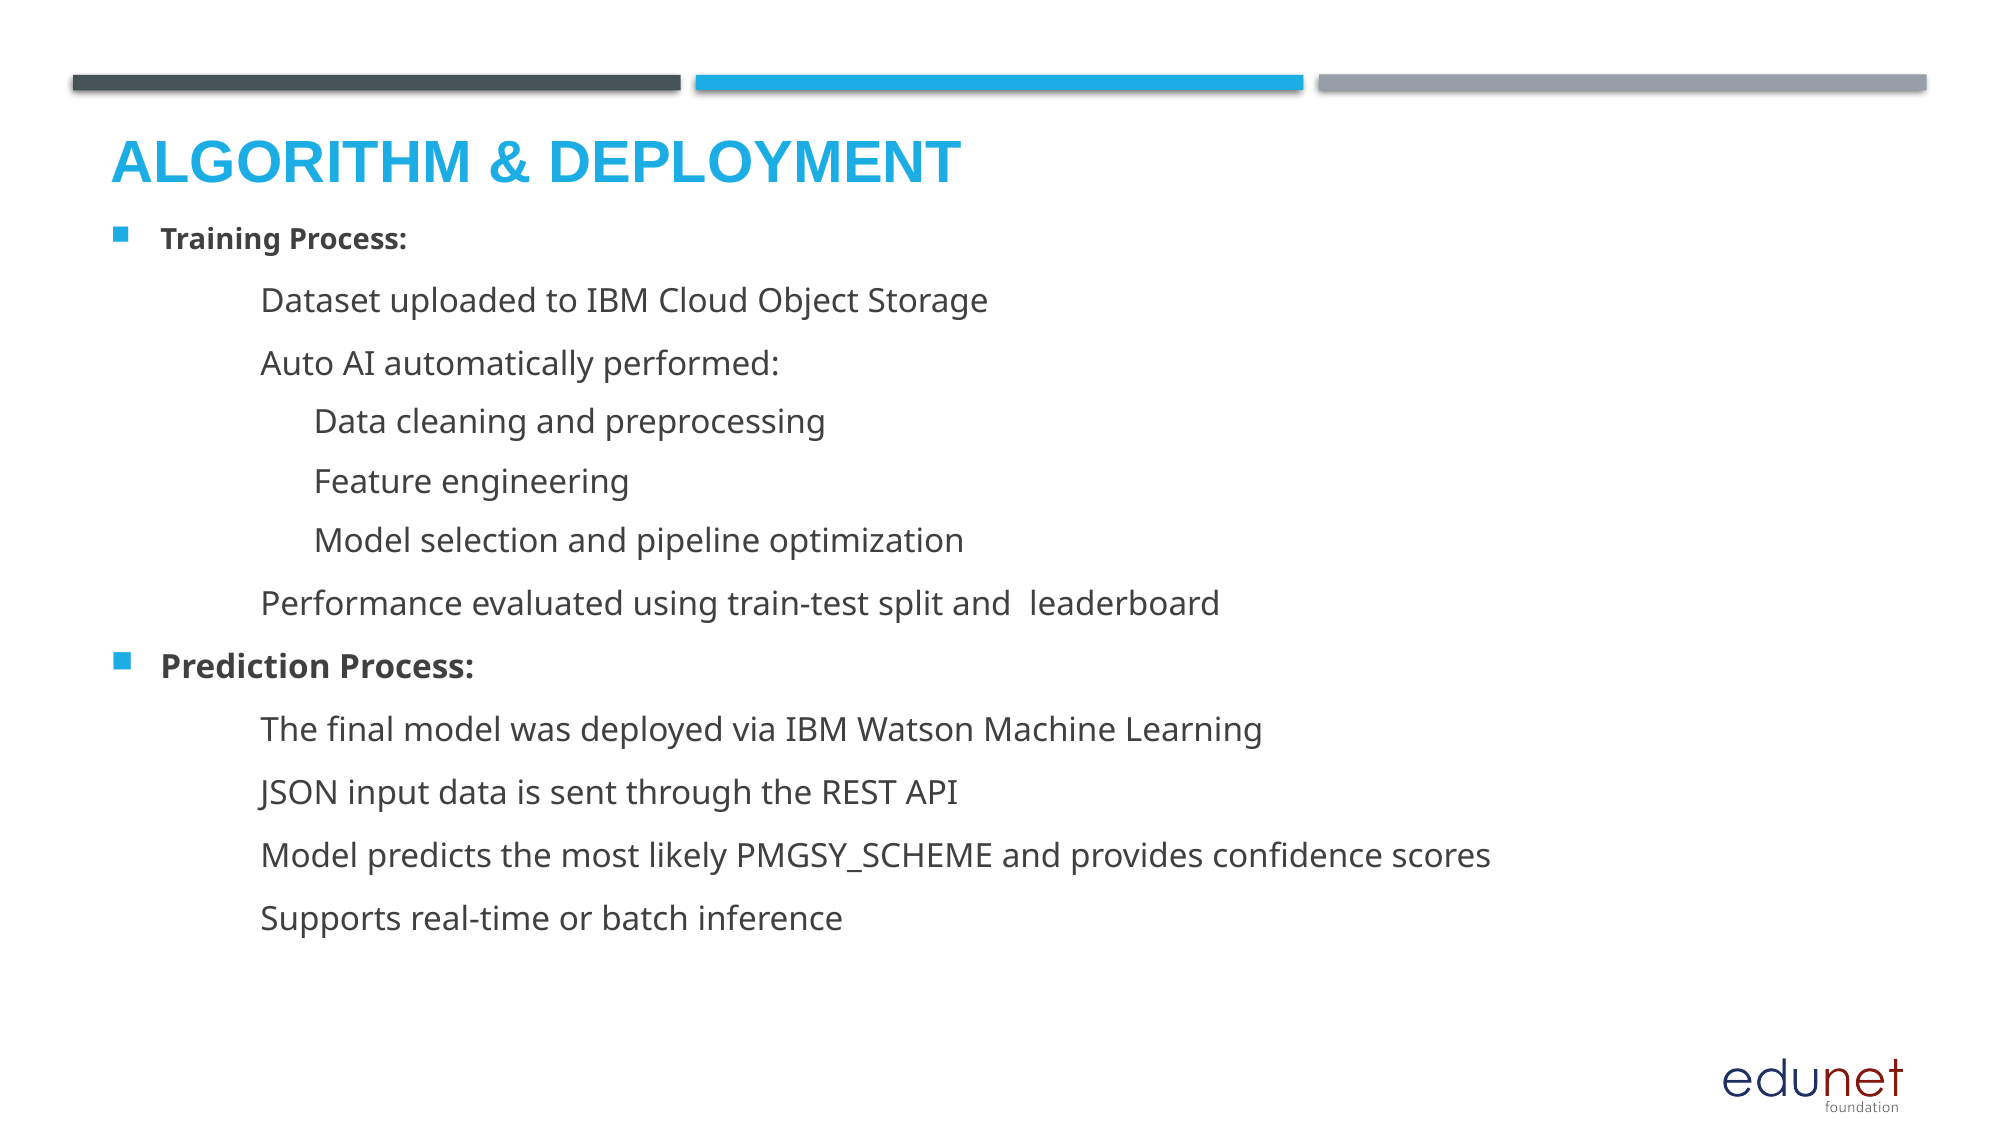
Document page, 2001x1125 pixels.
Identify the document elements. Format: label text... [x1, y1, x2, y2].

list Training Process: Dataset uploaded to IBM Cloud Object Storage Auto AI automatically performed: Data cleaning and preprocessing Feature engineering Model selection and pipeline optimization Performance evaluated using train-test split and leaderboard Prediction Process: The final model was deployed via IBM Watson Machine Learning JSON input data is sent through the REST API Model predicts the most likely PMGSY_SCHEME and provides confidence scores Supports real-time or batch inference [95, 202, 1905, 981]
picture [1719, 1056, 1905, 1116]
title Algorithm & Deployment [95, 115, 1905, 202]
